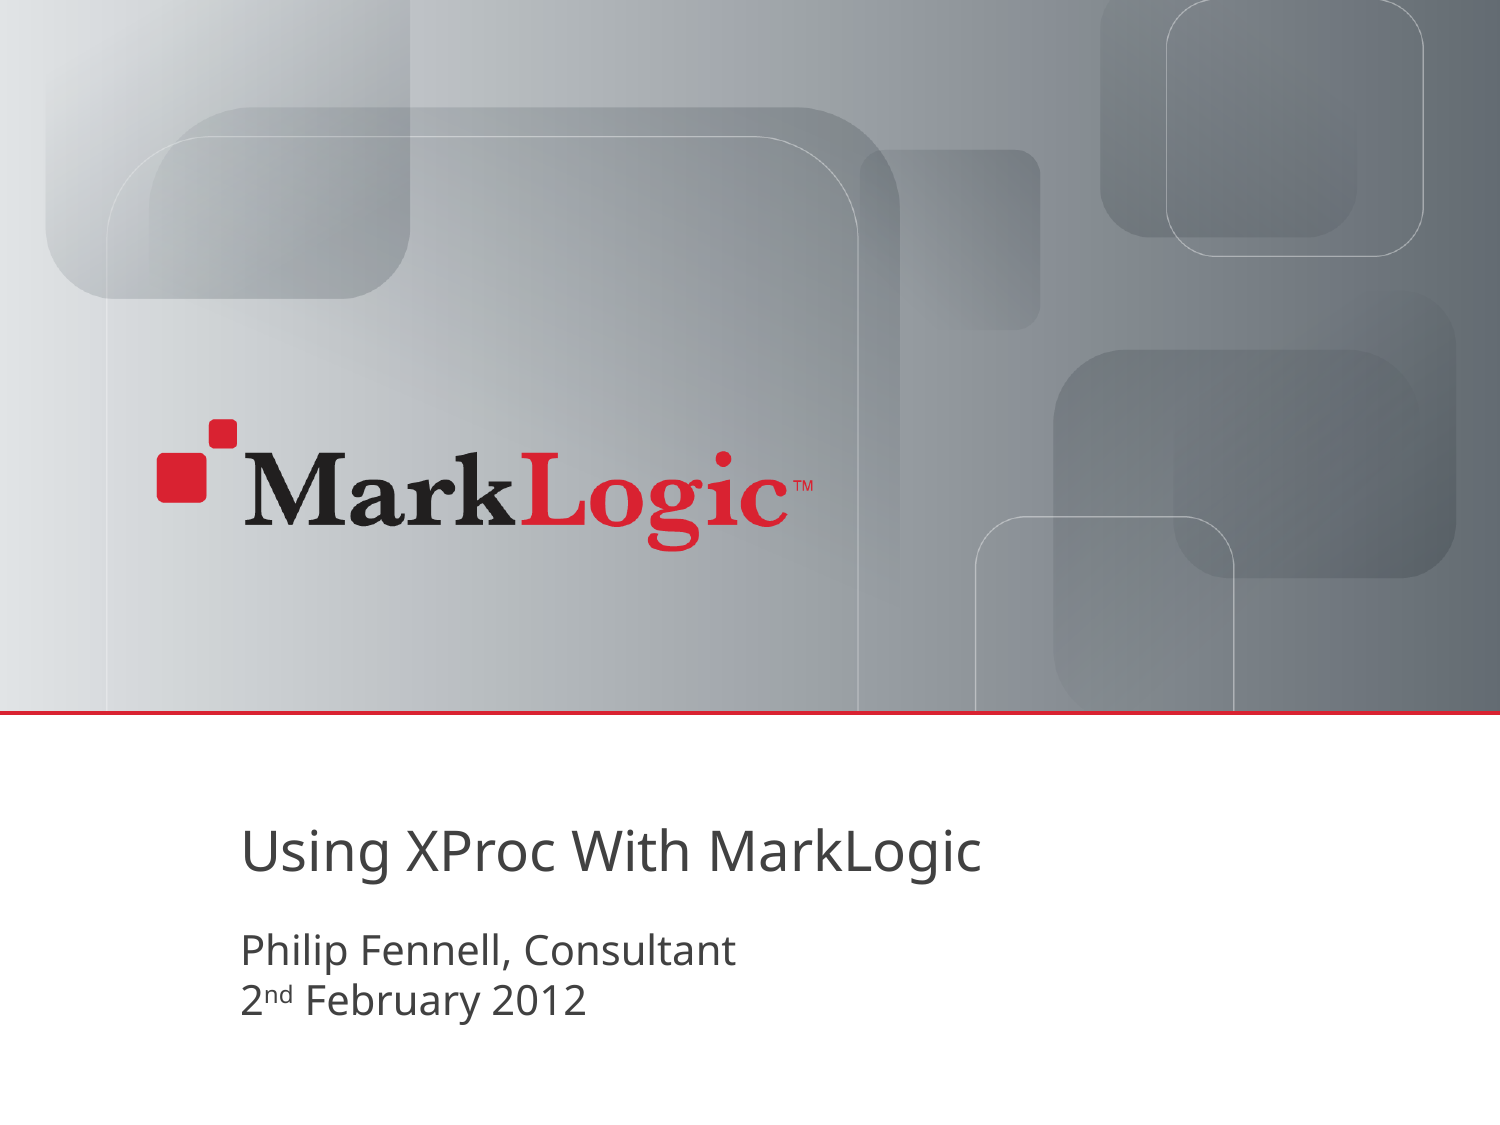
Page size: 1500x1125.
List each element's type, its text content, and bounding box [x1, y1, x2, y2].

subtitle Philip Fennell, Consultant 2nd February 2012 [225, 916, 1375, 1046]
picture [0, 0, 1500, 715]
title Using XProc With MarkLogic [225, 790, 1375, 891]
